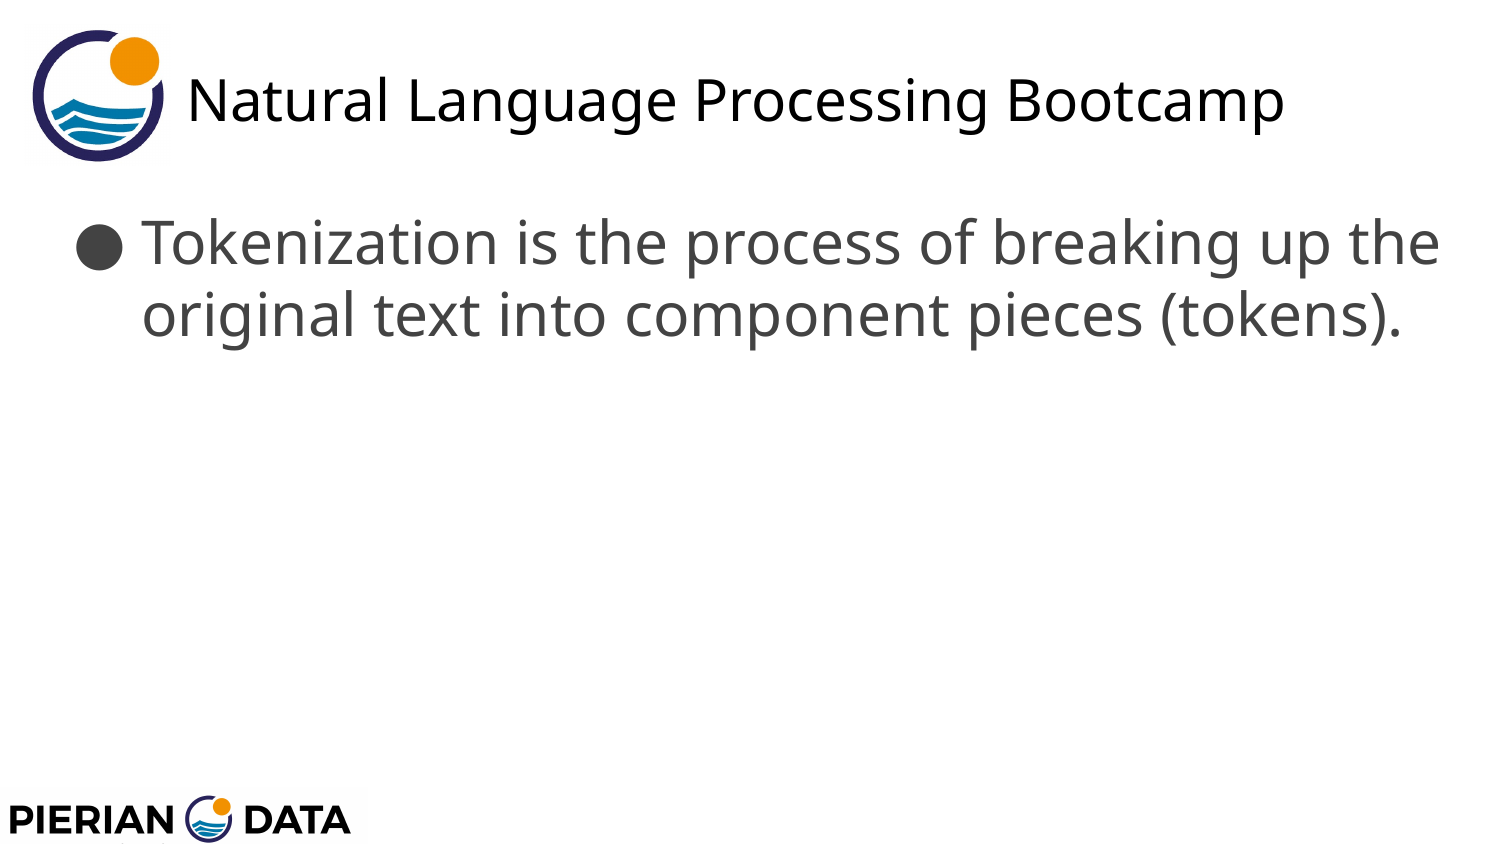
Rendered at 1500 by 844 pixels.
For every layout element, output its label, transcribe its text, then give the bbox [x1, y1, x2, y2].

picture [0, 787, 368, 844]
picture [24, 24, 172, 167]
title Natural Language Processing Bootcamp [176, 48, 1449, 143]
list Tokenization is the process of breaking up the original text into component pieces (tokens). [51, 189, 1476, 750]
